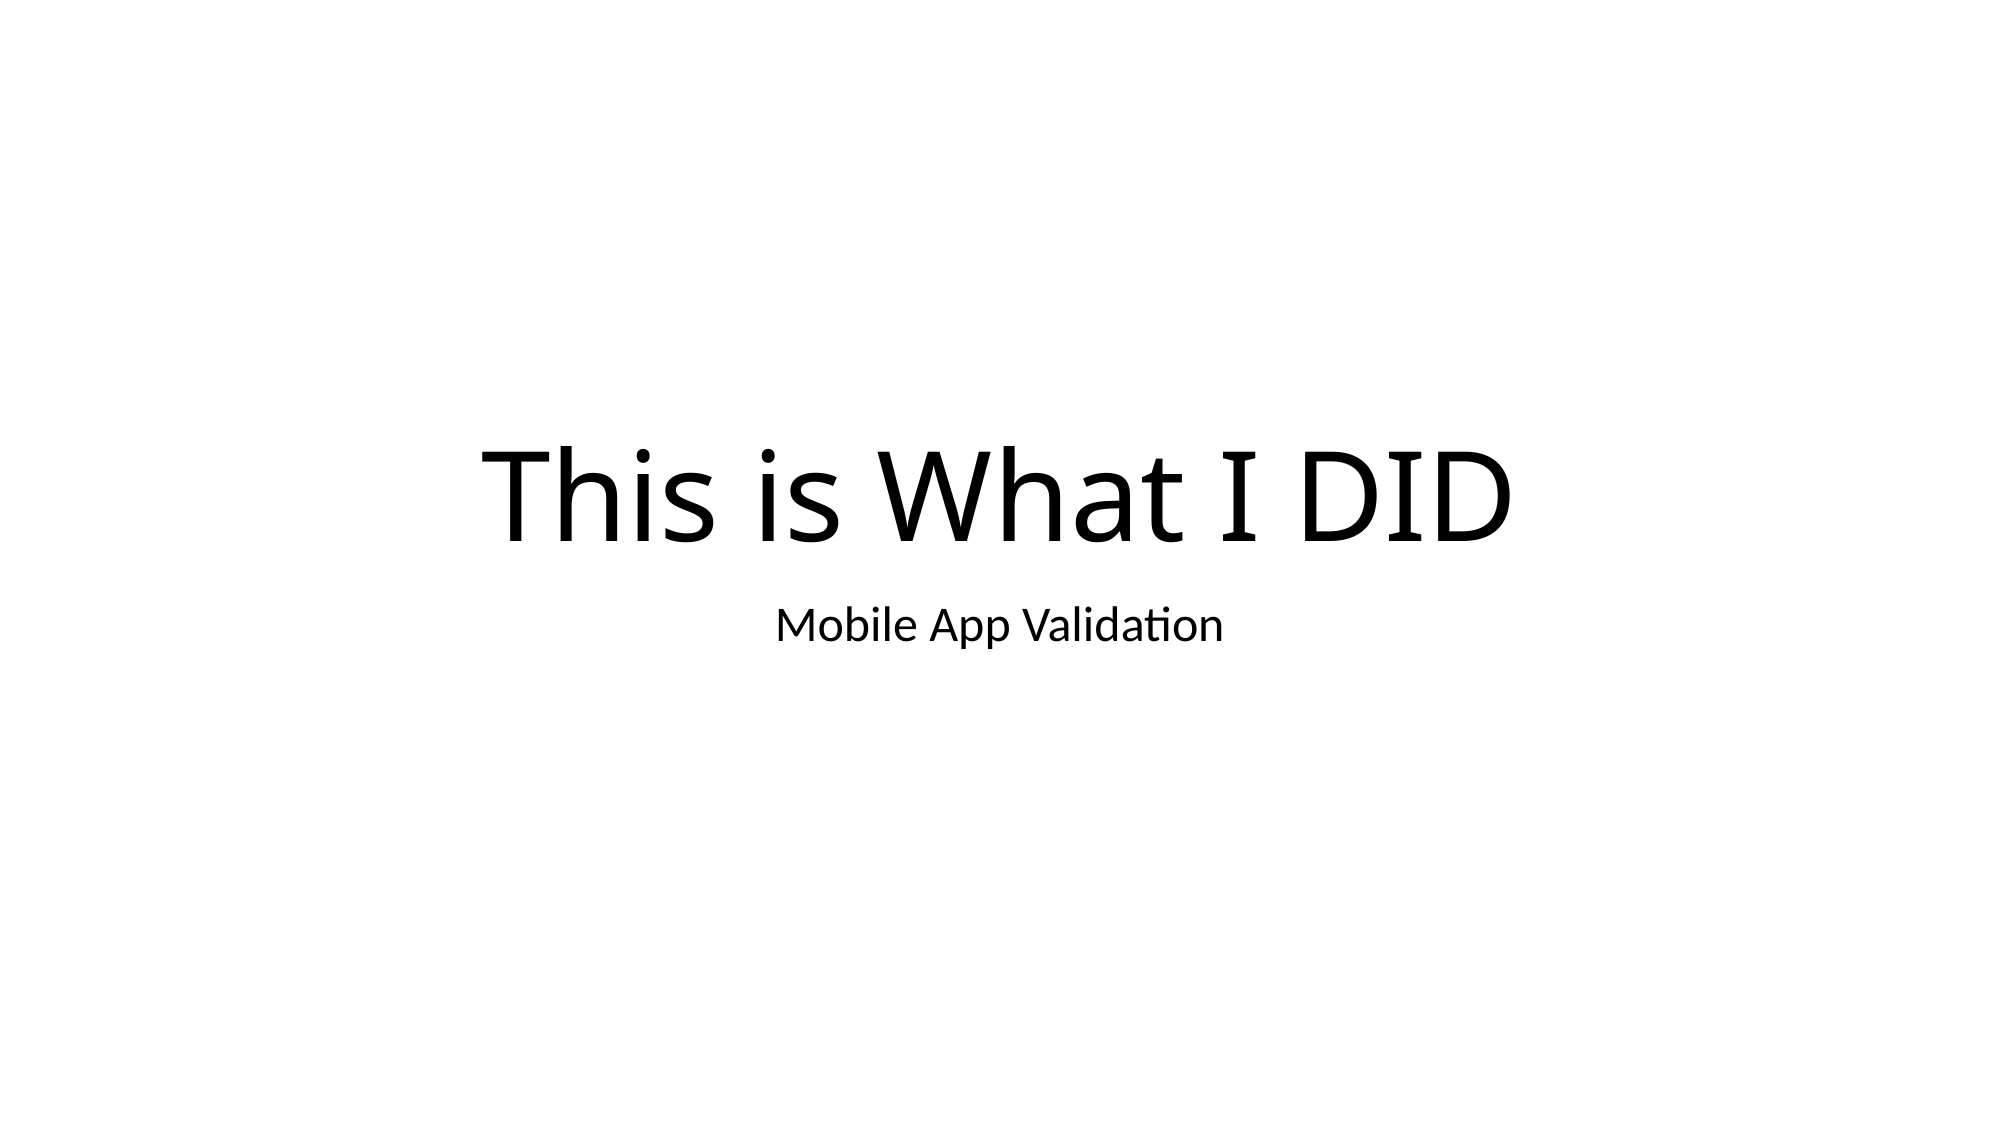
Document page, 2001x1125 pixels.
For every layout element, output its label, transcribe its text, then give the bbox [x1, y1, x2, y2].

subtitle Mobile App Validation [249, 590, 1750, 863]
title This is What I DID [249, 184, 1750, 576]
